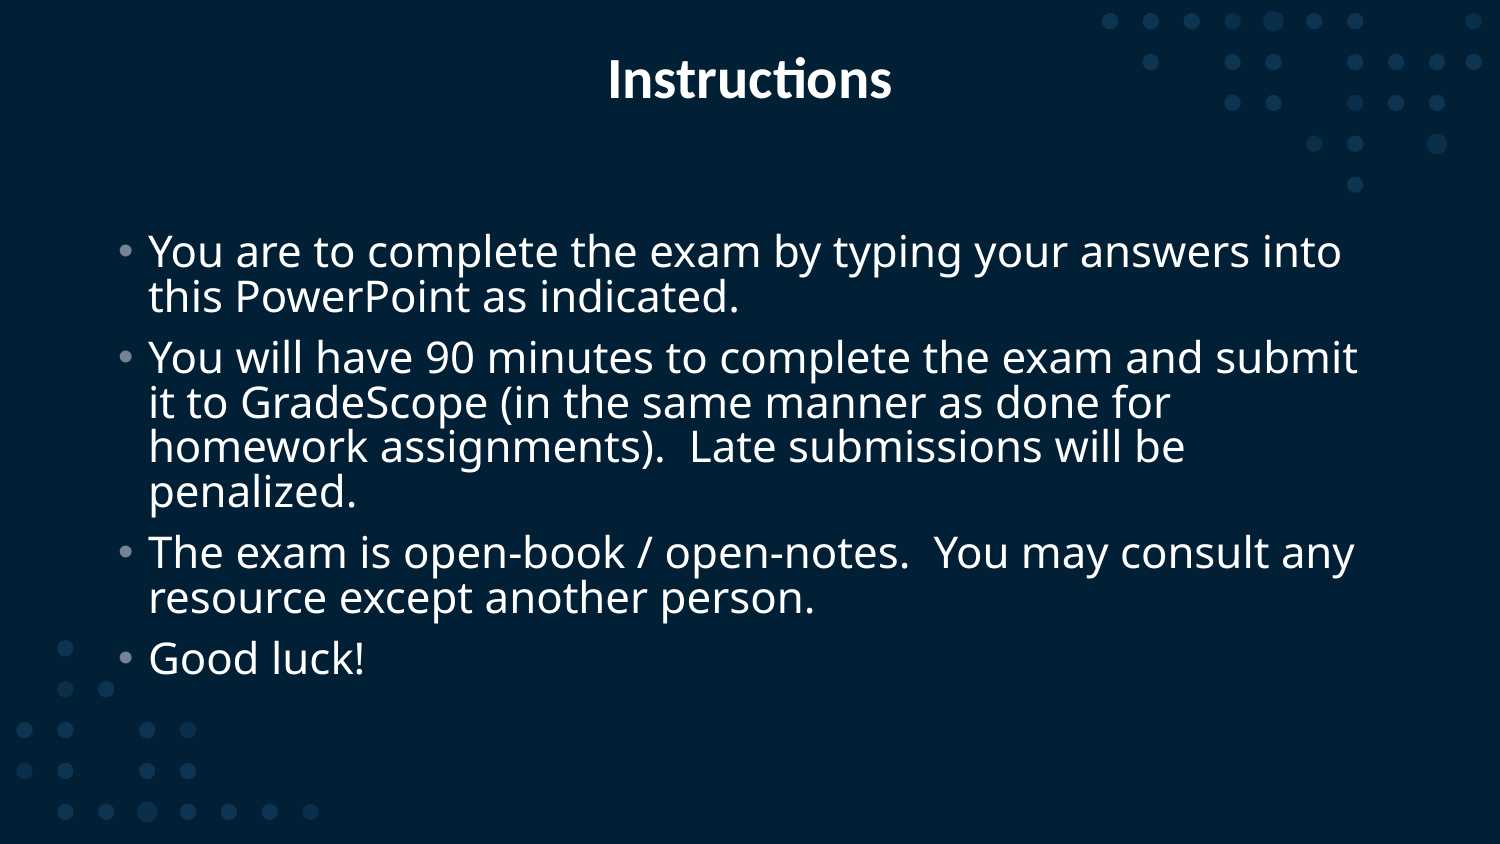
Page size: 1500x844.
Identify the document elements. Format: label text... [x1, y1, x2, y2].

list You are to complete the exam by typing your answers into this PowerPoint as indicated. You will have 90 minutes to complete the exam and submit it to GradeScope (in the same manner as done for homework assignments). Late submissions will be penalized. The exam is open-book / open-notes. You may consult any resource except another person. Good luck! [103, 224, 1397, 760]
title Instructions [103, 44, 1397, 120]
